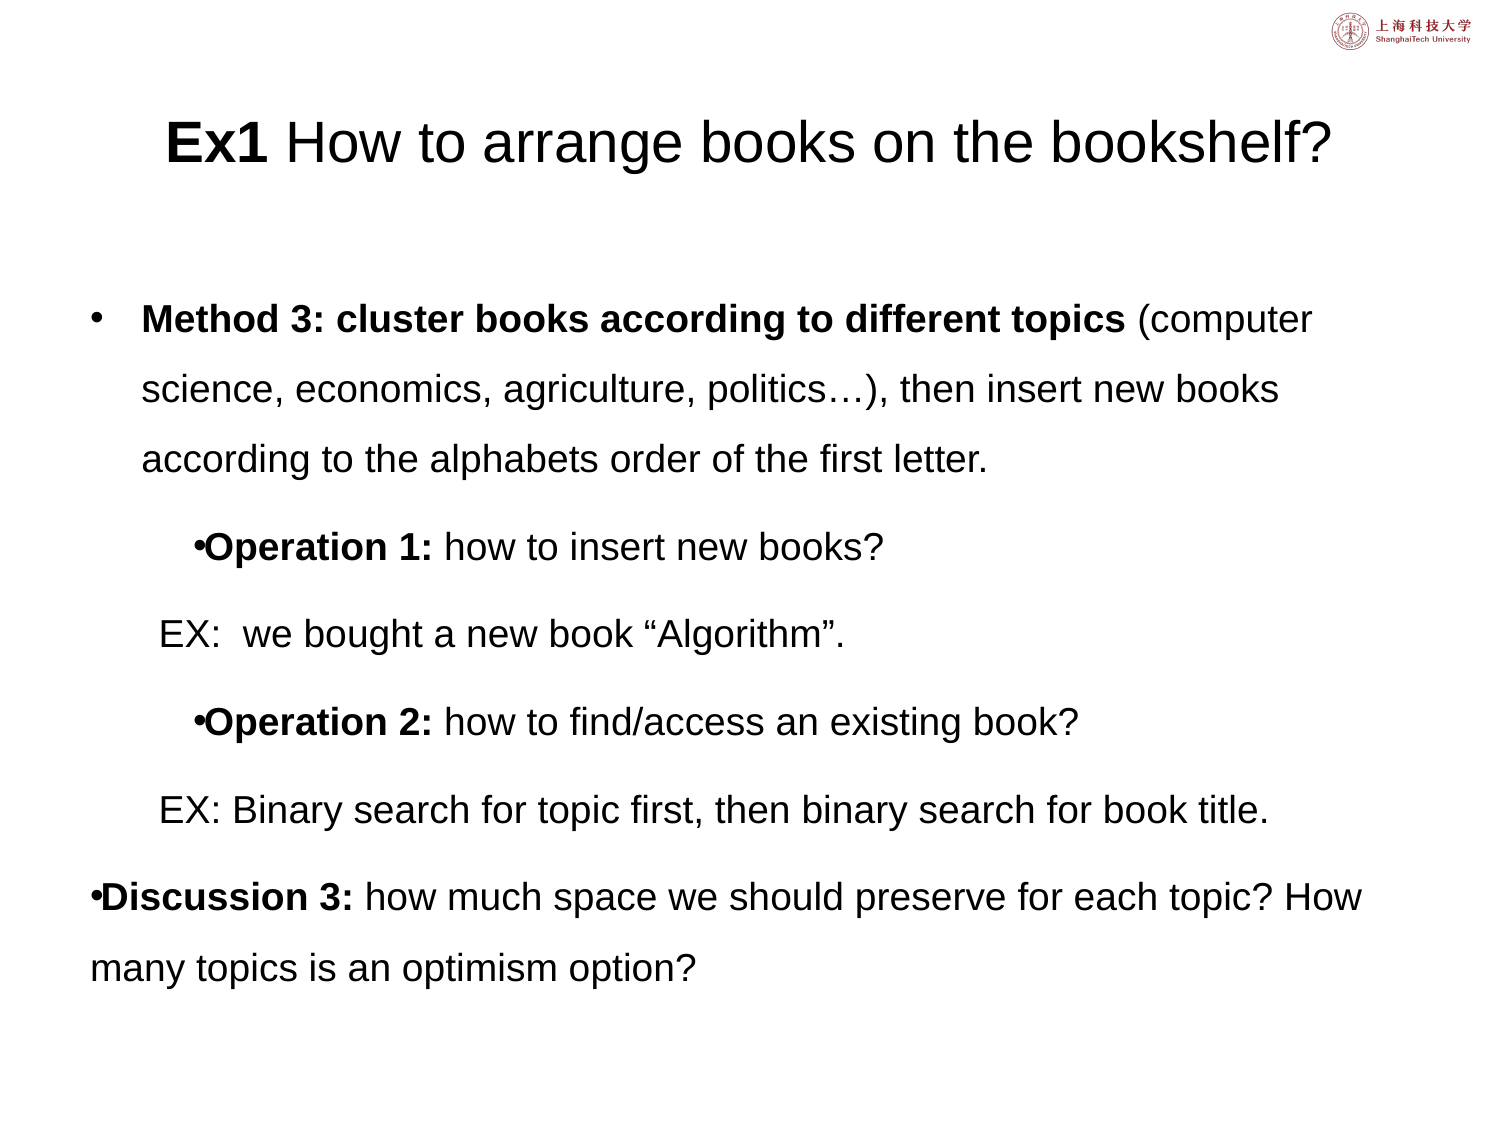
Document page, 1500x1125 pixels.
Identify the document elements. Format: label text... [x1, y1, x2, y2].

title Ex1 How to arrange books on the bookshelf? [74, 44, 1426, 233]
picture [1327, 0, 1478, 109]
text_box Method 3: cluster books according to different topics (computer science, economics, agriculture, politics…), then insert new books according to the alphabets order of the first letter. Operation 1: how to insert new books? EX: we bought a new book “Algorithm”. Operation 2: how to find/access an existing book? EX: Binary search for topic first, then binary search for book title. Discussion 3: how much space we should preserve for each topic? How many topics is an optimism option? [74, 262, 1425, 1005]
